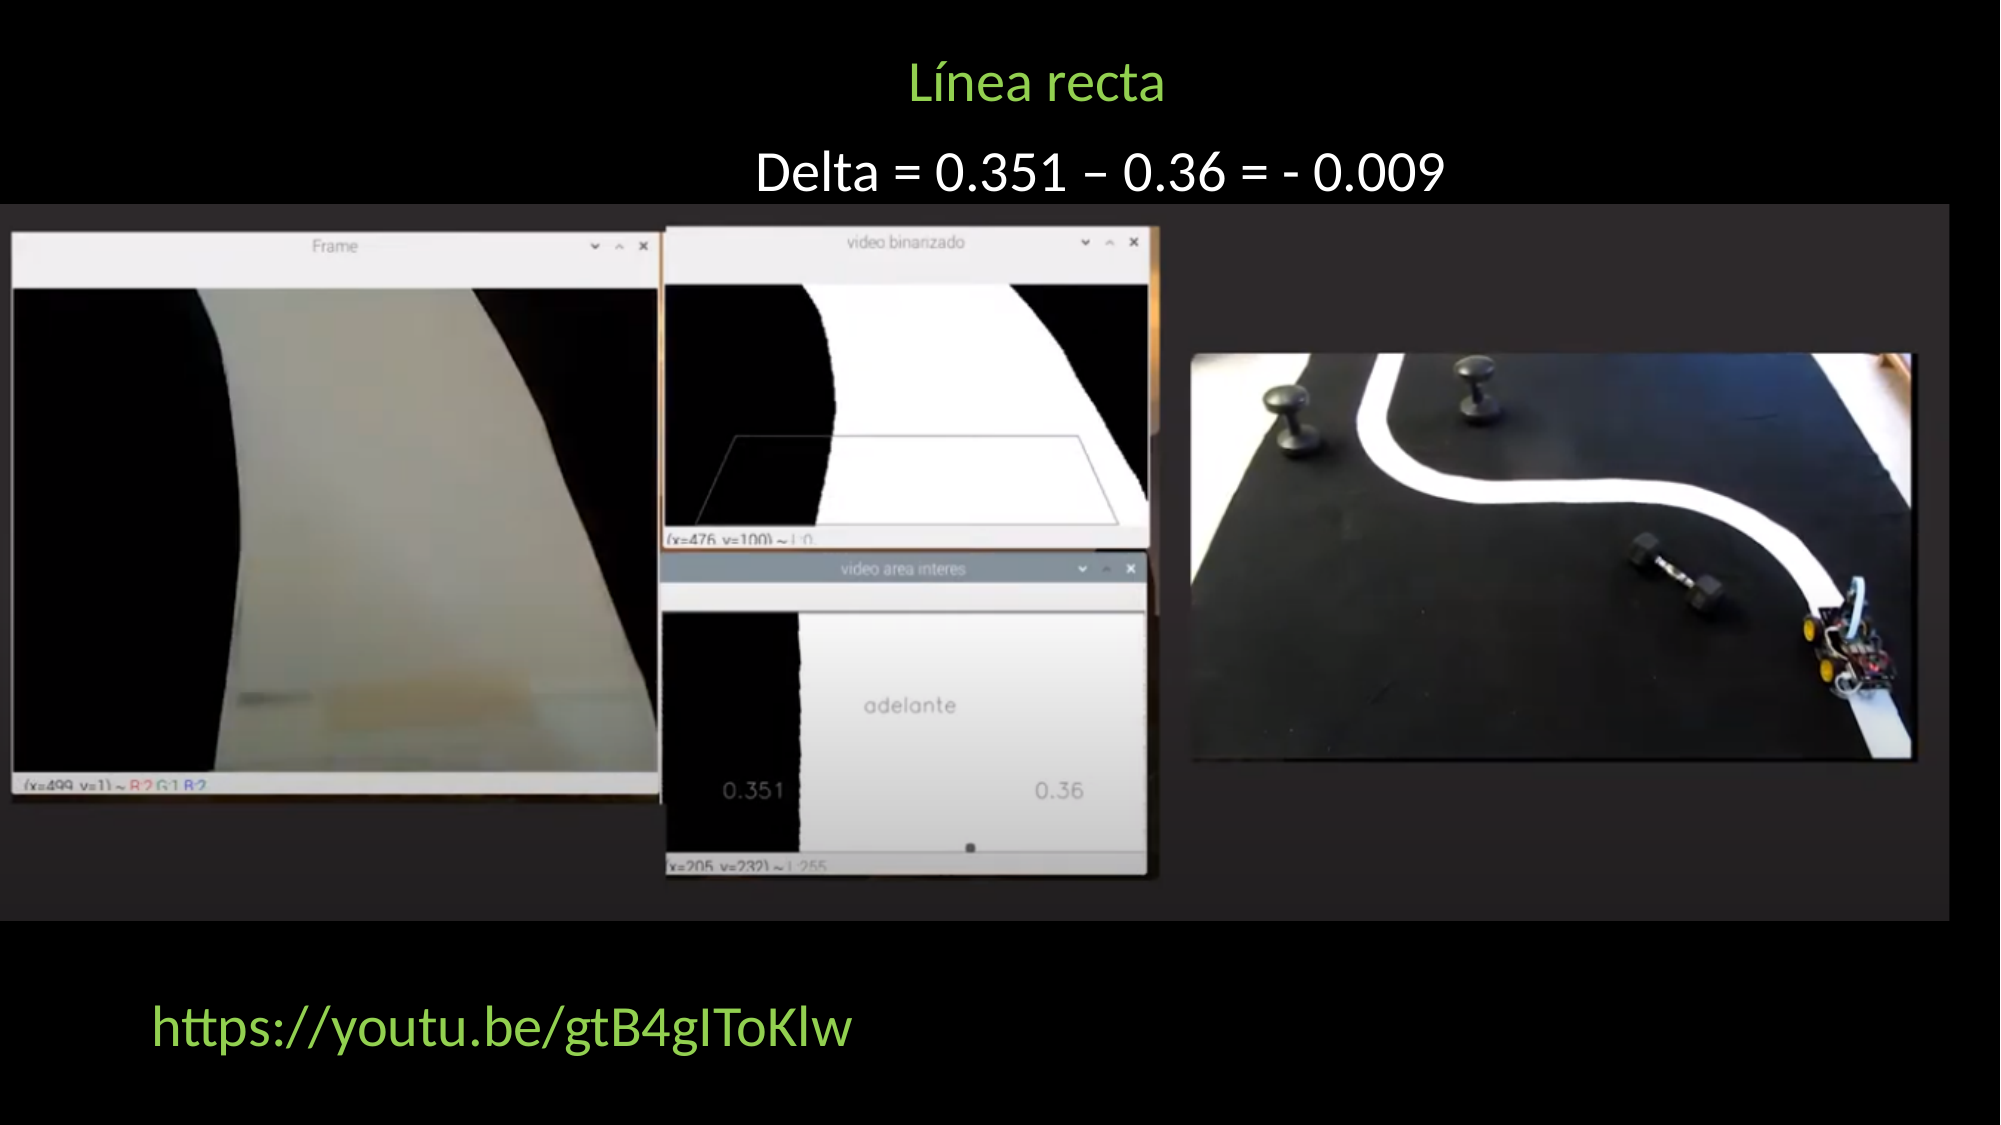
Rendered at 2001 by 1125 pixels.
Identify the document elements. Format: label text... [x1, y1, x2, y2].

text_box Línea recta [893, 36, 1182, 121]
text_box Delta = 0.351 – 0.36 = - 0.009 [740, 125, 1462, 204]
picture [0, 204, 2000, 921]
text_box https://youtu.be/gtB4gIToKlw [136, 981, 869, 1066]
